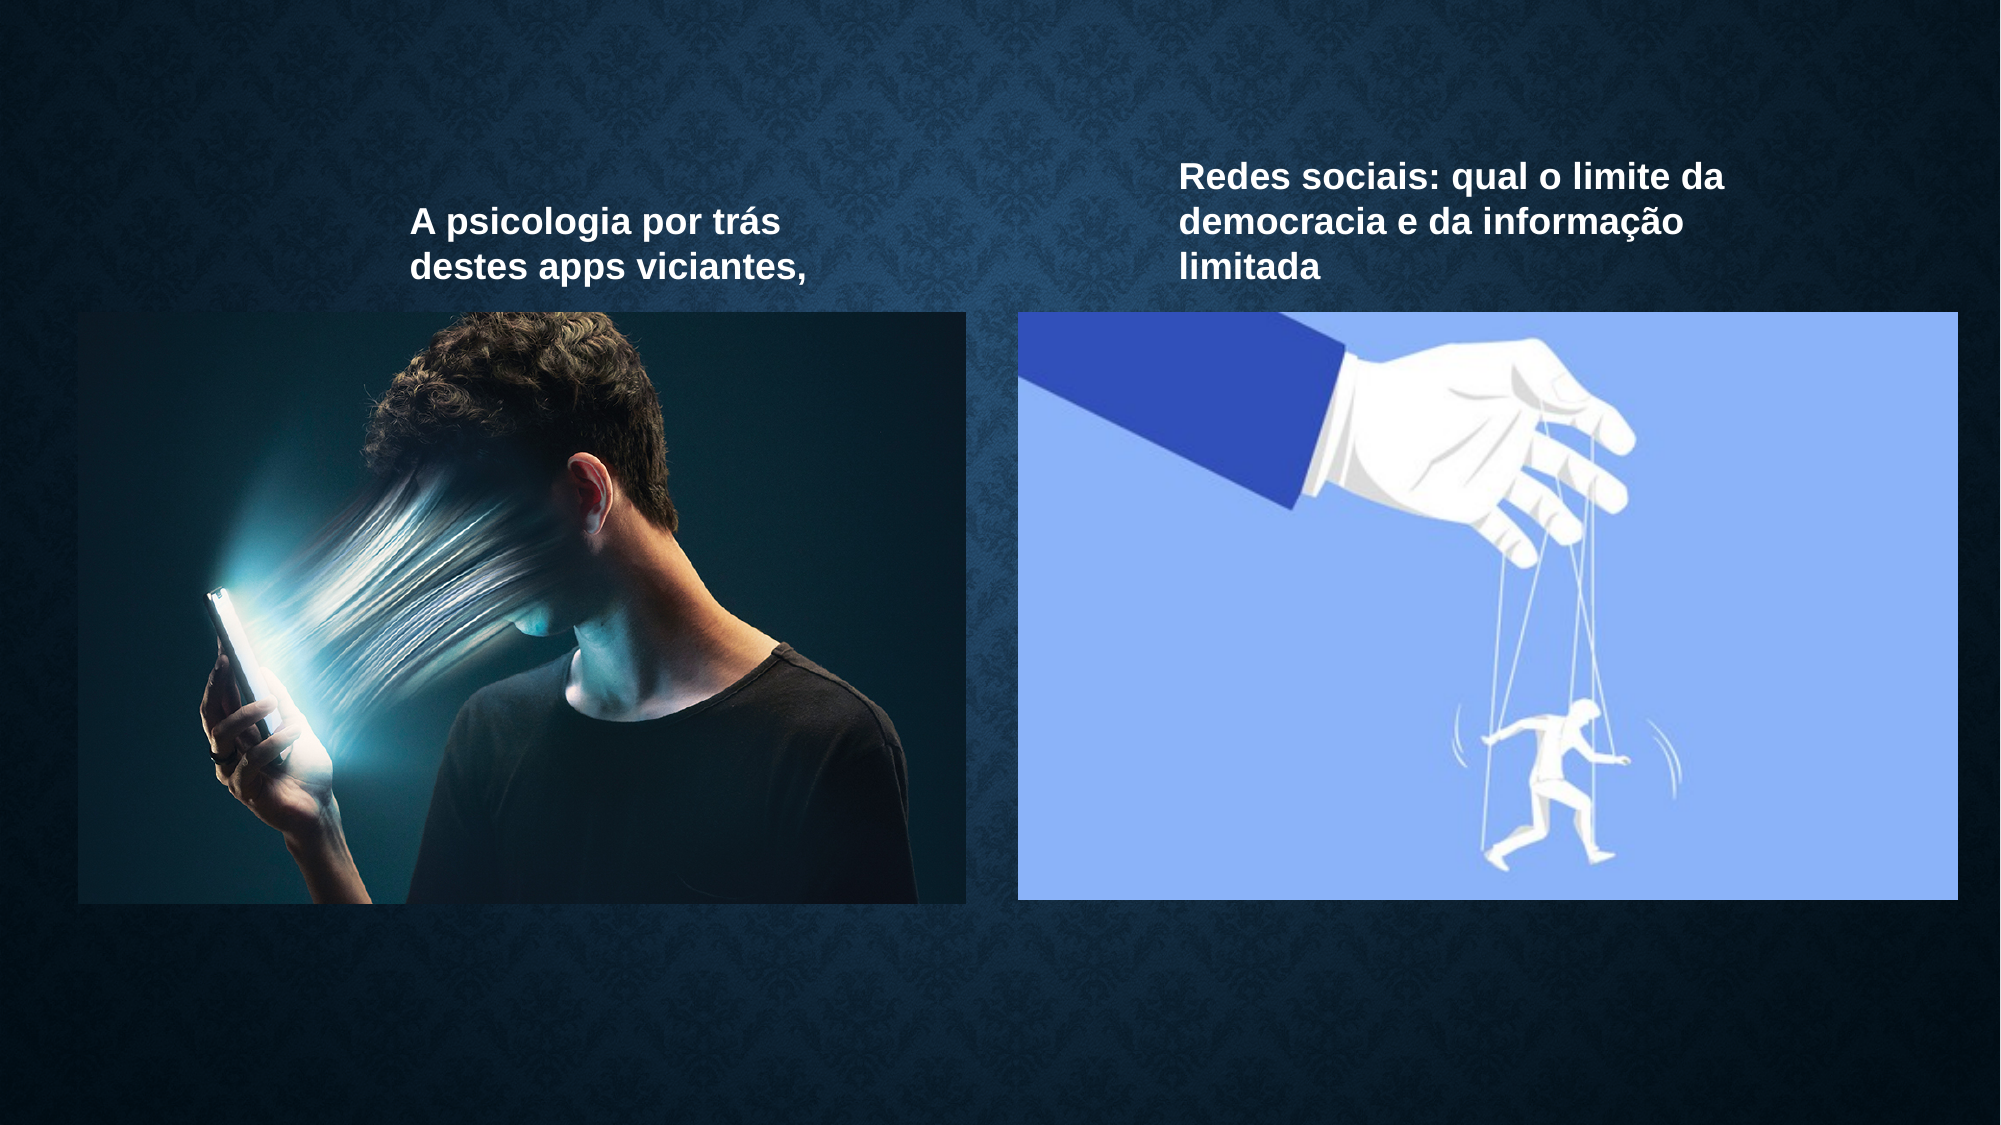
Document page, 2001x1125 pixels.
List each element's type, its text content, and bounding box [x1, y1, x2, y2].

list A psicologia por trás destes apps viciantes, [394, 221, 889, 295]
picture [77, 311, 966, 904]
list Redes sociais: qual o limite da democracia e da informação limitada [1163, 185, 1841, 295]
picture [1018, 311, 1959, 901]
